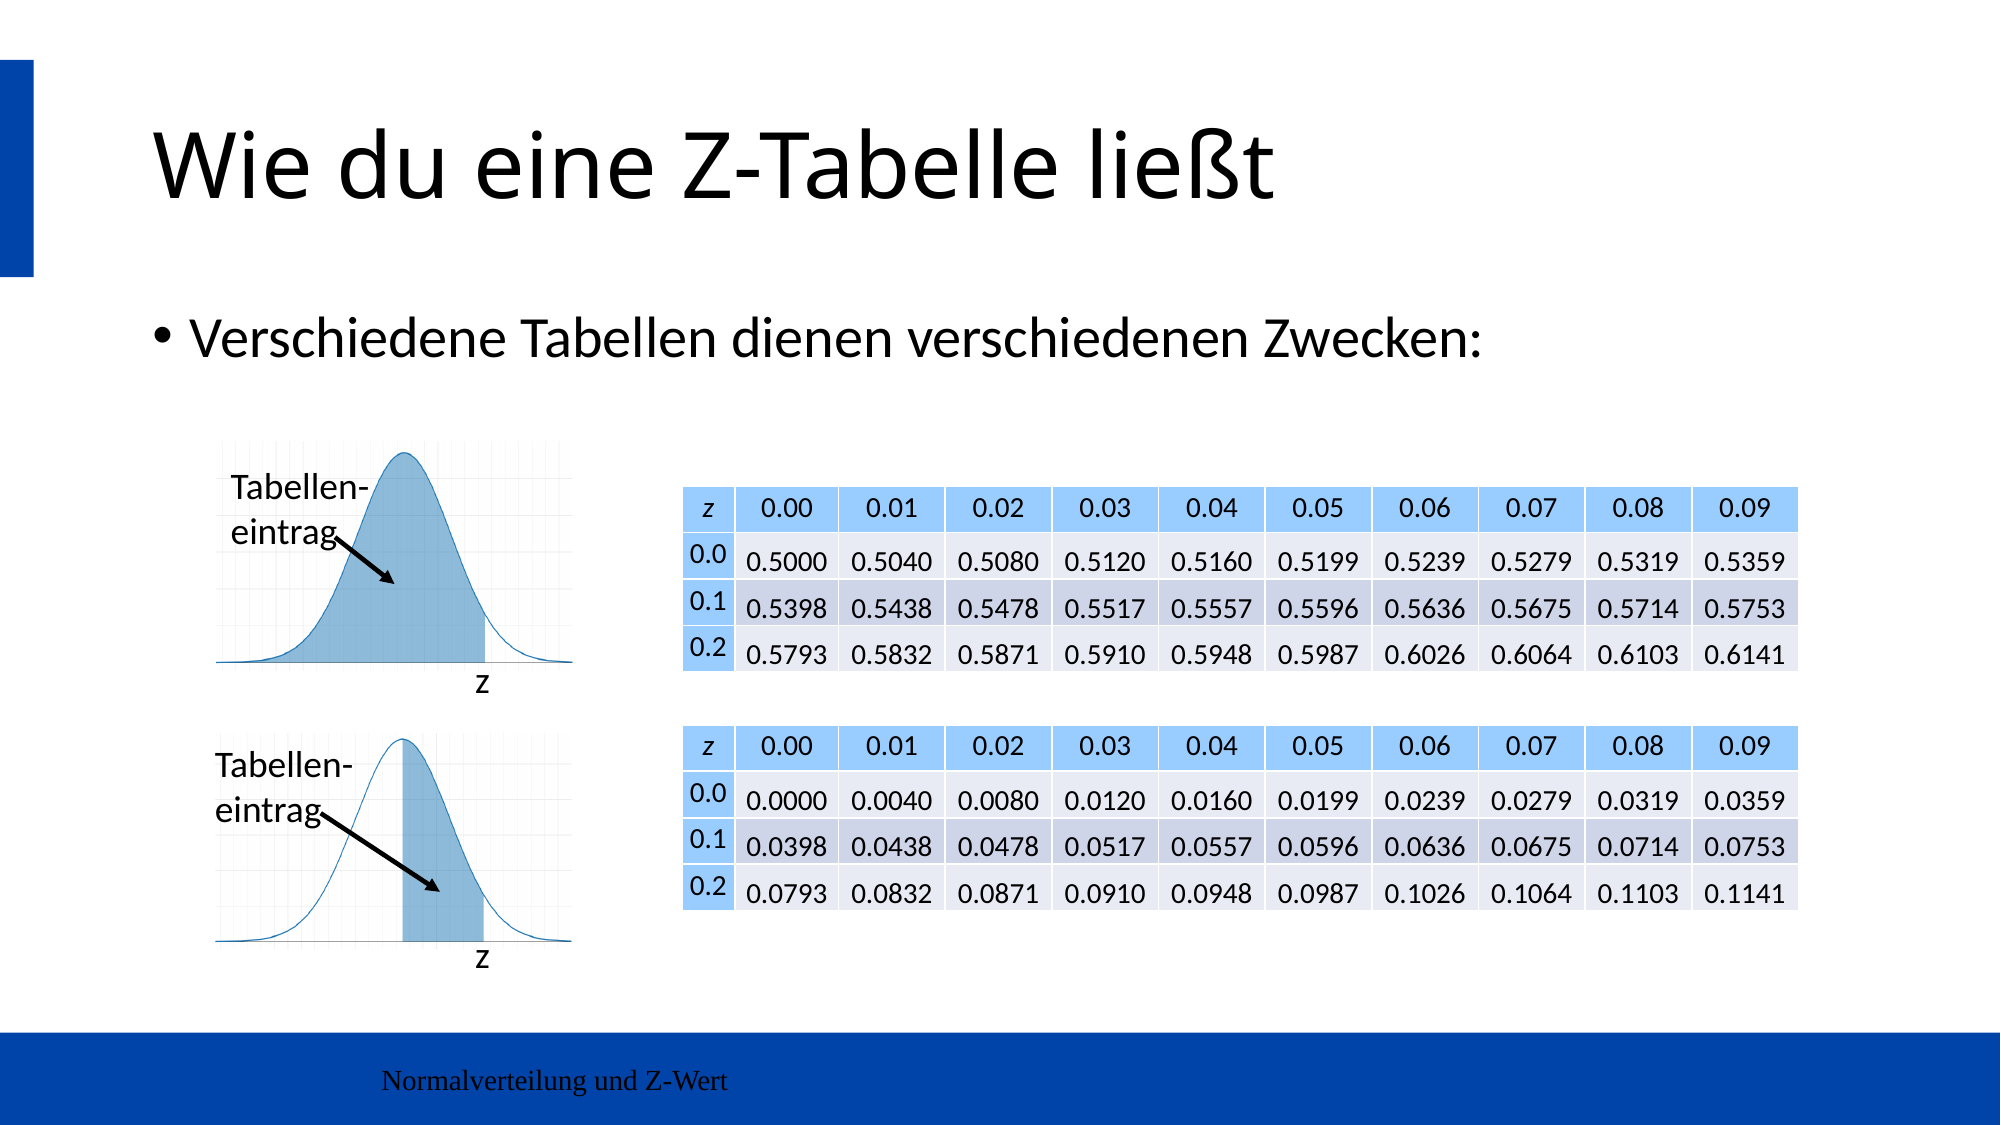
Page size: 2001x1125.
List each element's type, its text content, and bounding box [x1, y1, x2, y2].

table_cell 0.0832 [839, 865, 944, 910]
table_cell 0.5753 [1693, 580, 1798, 625]
table_header z [683, 726, 734, 770]
table_cell 0.0910 [1053, 865, 1158, 910]
table_cell 0.0987 [1266, 865, 1371, 910]
table_cell 0.0636 [1373, 819, 1478, 863]
title Wie du eine Z-Tabelle ließt [137, 59, 1863, 278]
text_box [199, 733, 680, 985]
table_cell 0.5948 [1159, 626, 1264, 671]
table_header 0.09 [1693, 726, 1798, 770]
table_cell 0.6103 [1586, 626, 1691, 671]
table_header 0.08 [1586, 487, 1691, 532]
table_cell 0.0753 [1693, 819, 1798, 863]
table_cell 0.5120 [1053, 533, 1158, 578]
footer Normalverteilung und Z-Wert [35, 1048, 1075, 1109]
table_cell 0.5000 [736, 533, 838, 578]
table_cell 0.0 [683, 772, 734, 817]
table_cell 0.6064 [1479, 626, 1584, 671]
table_cell 0.0517 [1053, 819, 1158, 863]
table_cell 0.5871 [946, 626, 1051, 671]
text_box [215, 440, 573, 711]
table_cell 0.6141 [1693, 626, 1798, 671]
table_header 0.02 [946, 487, 1051, 532]
table_cell 0.0714 [1586, 819, 1691, 863]
table_cell 0.0557 [1159, 819, 1264, 863]
table_header 0.05 [1266, 487, 1371, 532]
table_cell 0.0398 [736, 819, 838, 863]
table_header 0.00 [736, 487, 838, 532]
table_cell 0.0120 [1053, 772, 1158, 817]
table_header 0.03 [1053, 487, 1158, 532]
table_cell 0.5040 [839, 533, 944, 578]
table_cell 0.5714 [1586, 580, 1691, 625]
table_cell 0.0 [683, 533, 734, 578]
table_cell 0.6026 [1373, 626, 1478, 671]
table_cell 0.0239 [1373, 772, 1478, 817]
table_header 0.06 [1373, 726, 1478, 770]
table_cell 0.0080 [946, 772, 1051, 817]
table_header 0.02 [946, 726, 1051, 770]
table_cell 0.0948 [1159, 865, 1264, 910]
table_cell 0.1064 [1479, 865, 1584, 910]
table_cell 0.5199 [1266, 533, 1371, 578]
table_cell 0.0478 [946, 819, 1051, 863]
table_cell 0.5675 [1479, 580, 1584, 625]
table_header 0.03 [1053, 726, 1158, 770]
table_cell 0.1 [683, 580, 734, 625]
table_cell 0.0675 [1479, 819, 1584, 863]
table_cell 0.1 [683, 819, 734, 863]
table_cell 0.0319 [1586, 772, 1691, 817]
table_header 0.05 [1266, 726, 1371, 770]
table_cell 0.0199 [1266, 772, 1371, 817]
table_cell 0.5279 [1479, 533, 1584, 578]
table_header 0.08 [1586, 726, 1691, 770]
table_cell 0.5239 [1373, 533, 1478, 578]
table_cell 0.5832 [839, 626, 944, 671]
table_cell 0.0040 [839, 772, 944, 817]
table_header 0.01 [839, 487, 944, 532]
table_cell 0.2 [683, 865, 734, 910]
list Verschiedene Tabellen dienen verschiedenen Zwecken: [137, 299, 1863, 1014]
table_header 0.01 [839, 726, 944, 770]
table_cell 0.5636 [1373, 580, 1478, 625]
table_header 0.04 [1159, 726, 1264, 770]
table_cell 0.5910 [1053, 626, 1158, 671]
table_cell 0.5160 [1159, 533, 1264, 578]
table_cell 0.5793 [736, 626, 838, 671]
table_header 0.07 [1479, 726, 1584, 770]
table_cell 0.0871 [946, 865, 1051, 910]
table_cell 0.0359 [1693, 772, 1798, 817]
table_header 0.04 [1159, 487, 1264, 532]
table_cell 0.2 [683, 626, 734, 671]
table_cell 0.0596 [1266, 819, 1371, 863]
table_cell 0.0160 [1159, 772, 1264, 817]
table_header 0.09 [1693, 487, 1798, 532]
table_header 0.00 [736, 726, 838, 770]
table_cell 0.5517 [1053, 580, 1158, 625]
table_header 0.07 [1479, 487, 1584, 532]
table_cell 0.5080 [946, 533, 1051, 578]
table_cell 0.0793 [736, 865, 838, 910]
table_cell 0.5319 [1586, 533, 1691, 578]
table_cell 0.1103 [1586, 865, 1691, 910]
table_cell 0.5478 [946, 580, 1051, 625]
table_cell 0.0279 [1479, 772, 1584, 817]
table_cell 0.5596 [1266, 580, 1371, 625]
table_cell 0.0438 [839, 819, 944, 863]
table_cell 0.5398 [736, 580, 838, 625]
table_cell 0.5359 [1693, 533, 1798, 578]
table_header 0.06 [1373, 487, 1478, 532]
table_cell 0.0000 [736, 772, 838, 817]
table_cell 0.1026 [1373, 865, 1478, 910]
table_cell 0.5557 [1159, 580, 1264, 625]
table_cell 0.5438 [839, 580, 944, 625]
table_cell 0.1141 [1693, 865, 1798, 910]
table_cell 0.5987 [1266, 626, 1371, 671]
table_header z [683, 487, 734, 532]
